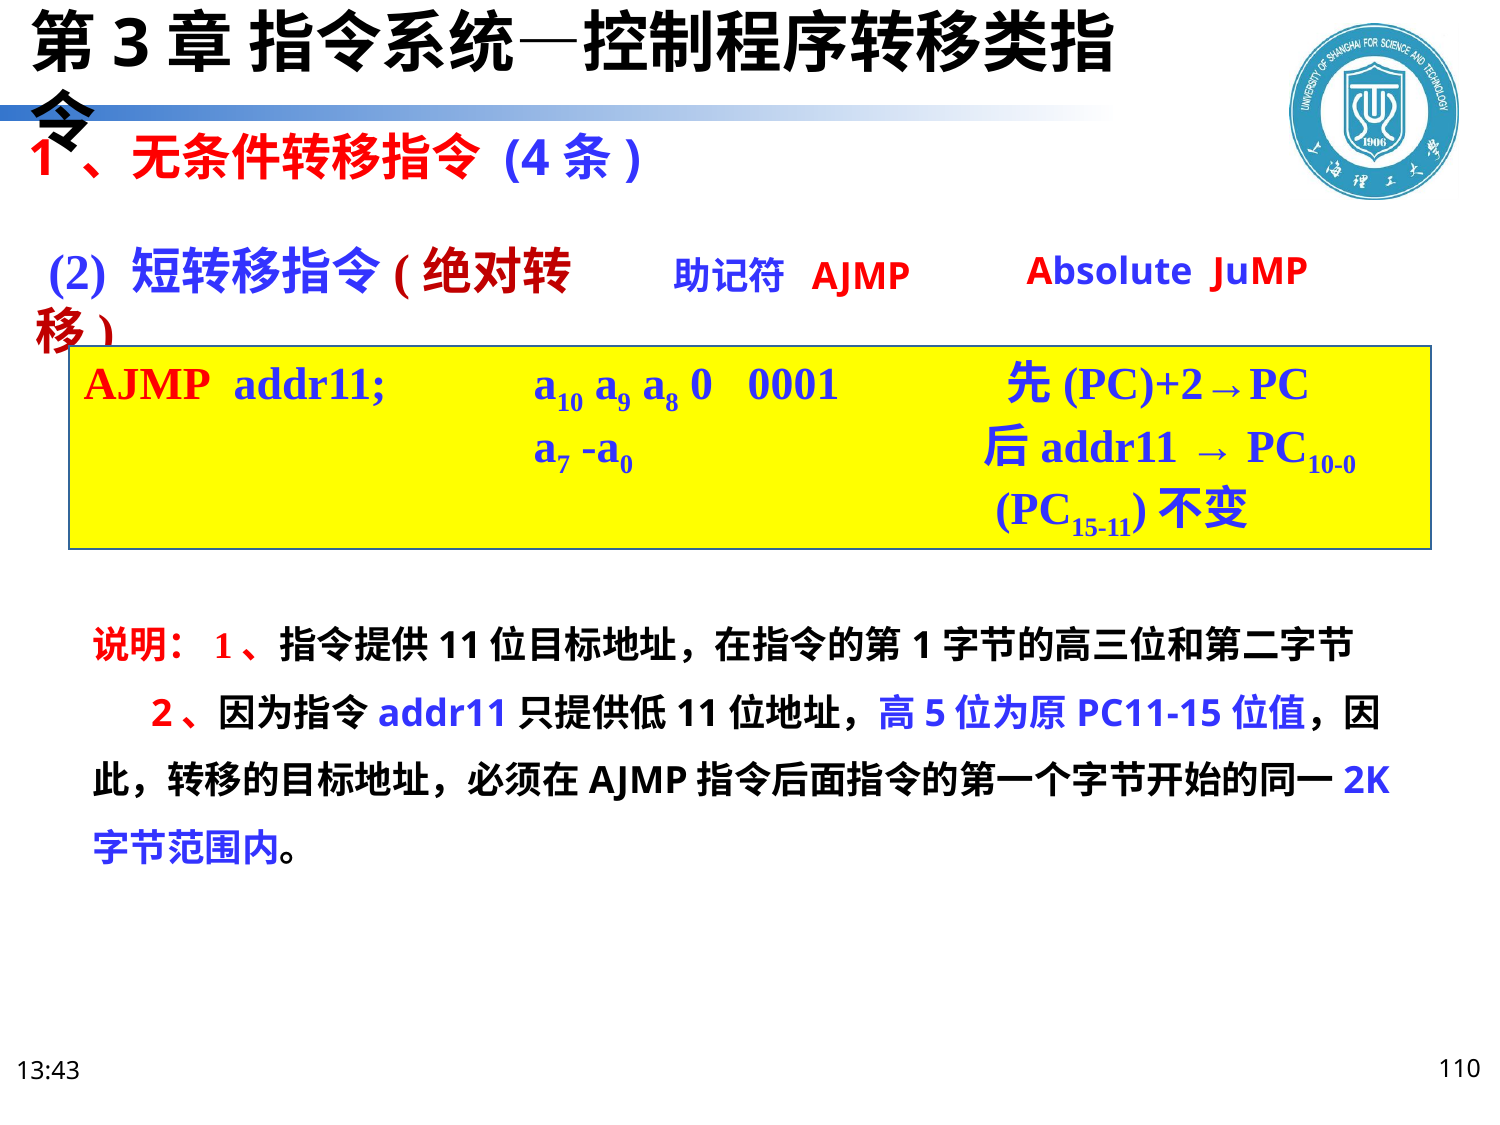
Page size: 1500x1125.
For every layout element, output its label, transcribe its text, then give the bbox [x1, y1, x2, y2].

picture [0, 105, 1119, 121]
text_box 10:24 [1, 1046, 327, 1125]
text_box 1 、无条件转移指令 (4条) [13, 130, 762, 194]
text_box (2) 短转移指令(绝对转移) [21, 232, 644, 367]
text_box AJMP addr11; a10 a9 a8 0 0001 先(PC)+2→PC a7 -a0 后addr11 → PC10-0 (PC15-11)不变 [69, 346, 1431, 549]
text_box 110 [1171, 1044, 1496, 1123]
text_box Absolute JuMP [1011, 239, 1370, 300]
picture [1288, 23, 1459, 200]
text_box 说明：1、指令提供11位目标地址，在指令的第1字节的高三位和第二字节 2、因为指令addr11只提供低11位地址，高5位为原PC11-15位值，因此，转移的目标地址，必须在AJMP指令后面指令的第一个字节开始的同一2K字节范围内。 [77, 591, 1423, 877]
text_box 第3章 指令系统—控制程序转移类指令 [0, 0, 1176, 118]
text_box 助记符 AJMP [658, 244, 1004, 305]
